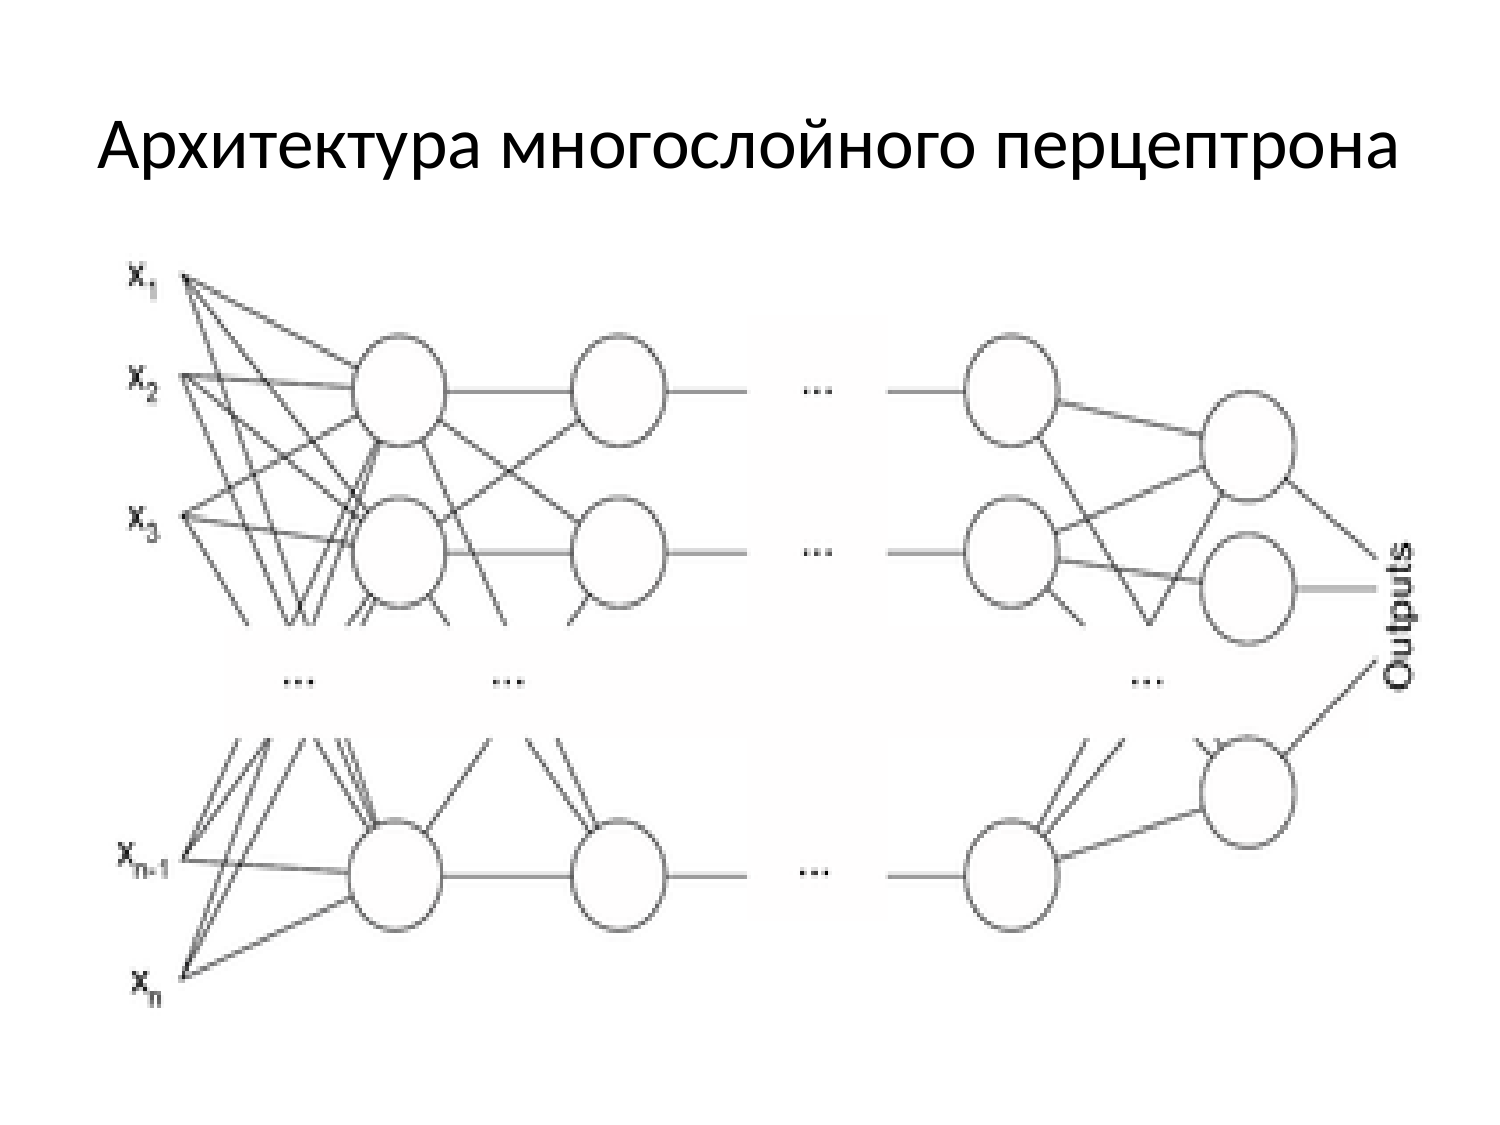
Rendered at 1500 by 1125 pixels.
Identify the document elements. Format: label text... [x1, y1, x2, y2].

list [87, 237, 1500, 1026]
title Архитектура многослойного перцептрона [75, 45, 1425, 233]
